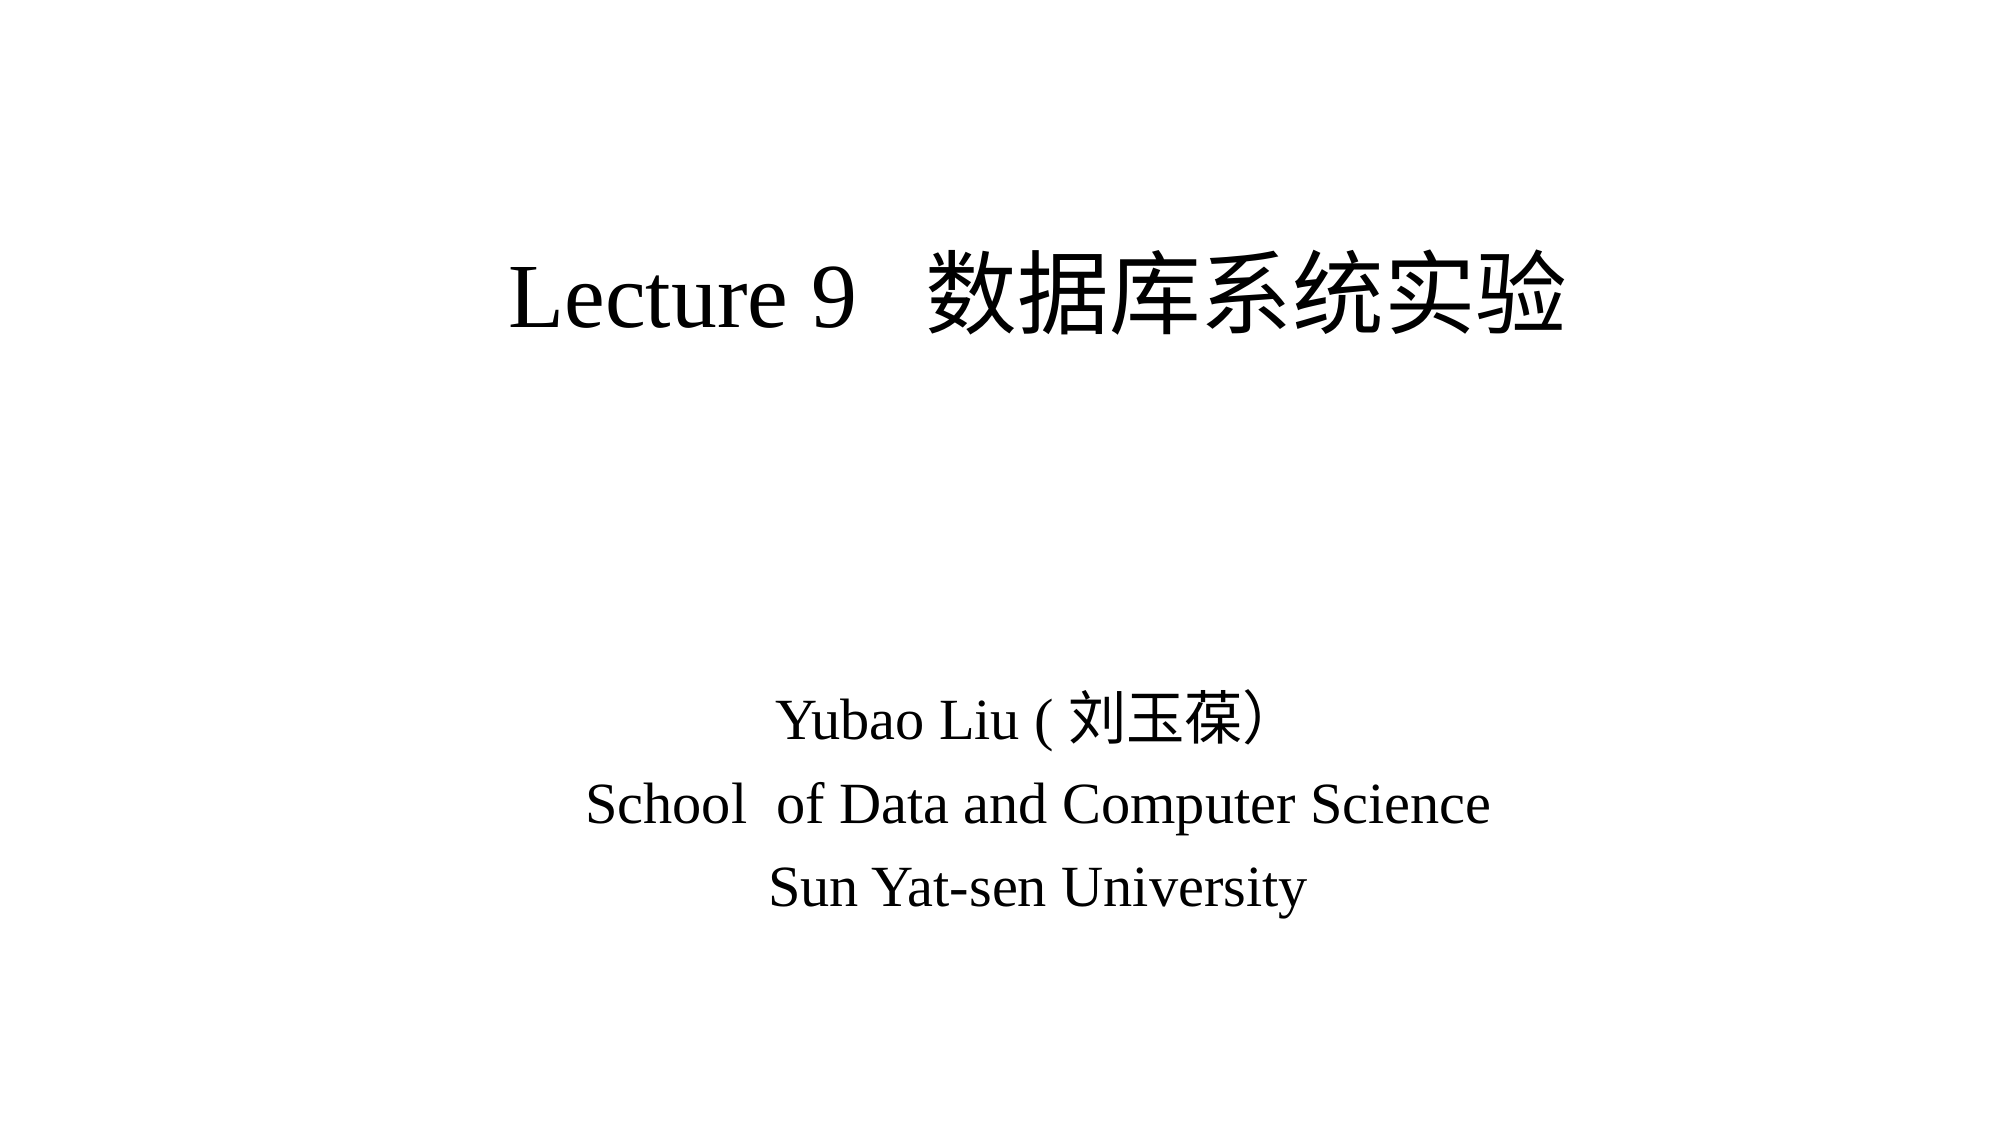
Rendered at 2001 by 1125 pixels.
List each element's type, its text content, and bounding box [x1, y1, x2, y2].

subtitle Yubao Liu (刘玉葆） School of Data and Computer Science Sun Yat-sen University [249, 590, 1827, 989]
title Lecture 9 数据库系统实验 [288, 168, 1789, 354]
